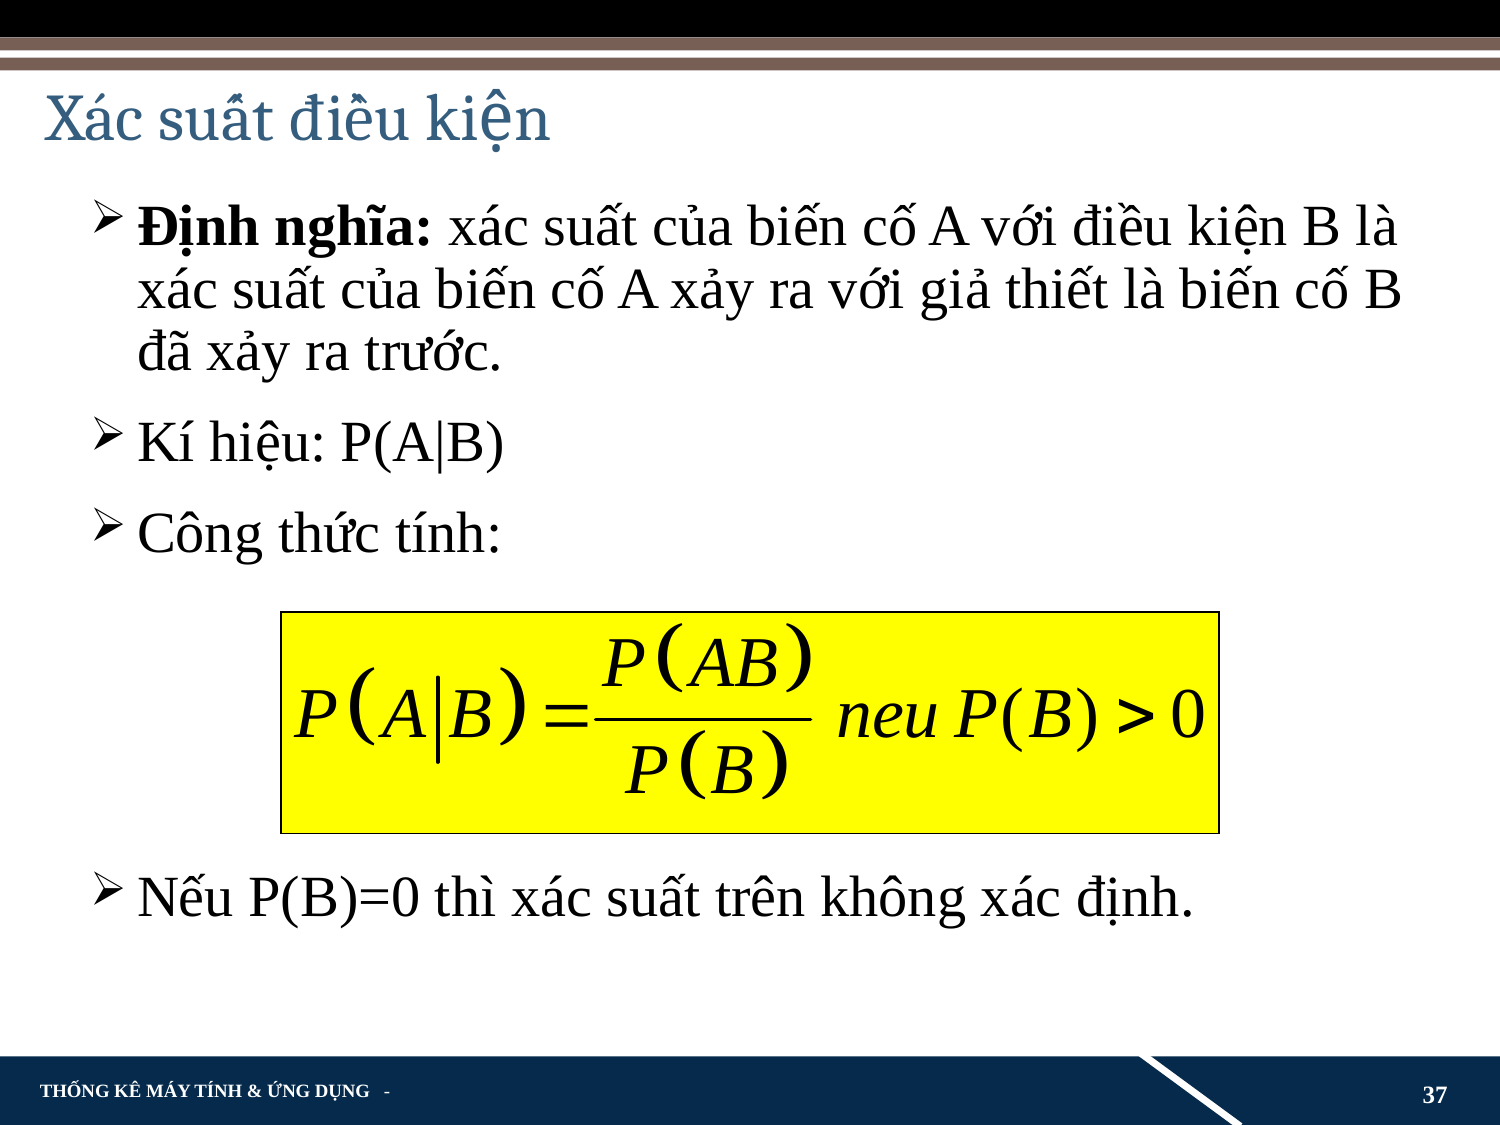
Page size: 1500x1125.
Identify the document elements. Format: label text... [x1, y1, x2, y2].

list Định nghĩa: xác suất của biến cố A với điều kiện B là xác suất của biến cố A xảy ra với giả thiết là biến cố B đã xảy ra trước. Kí hiệu: P(A|B) Công thức tính: Nếu P(B)=0 thì xác suất trên không xác định. [75, 187, 1463, 1038]
slide_number 37 [1347, 1074, 1463, 1113]
title Xác suất điều kiện [31, 75, 1382, 225]
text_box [281, 612, 1219, 833]
